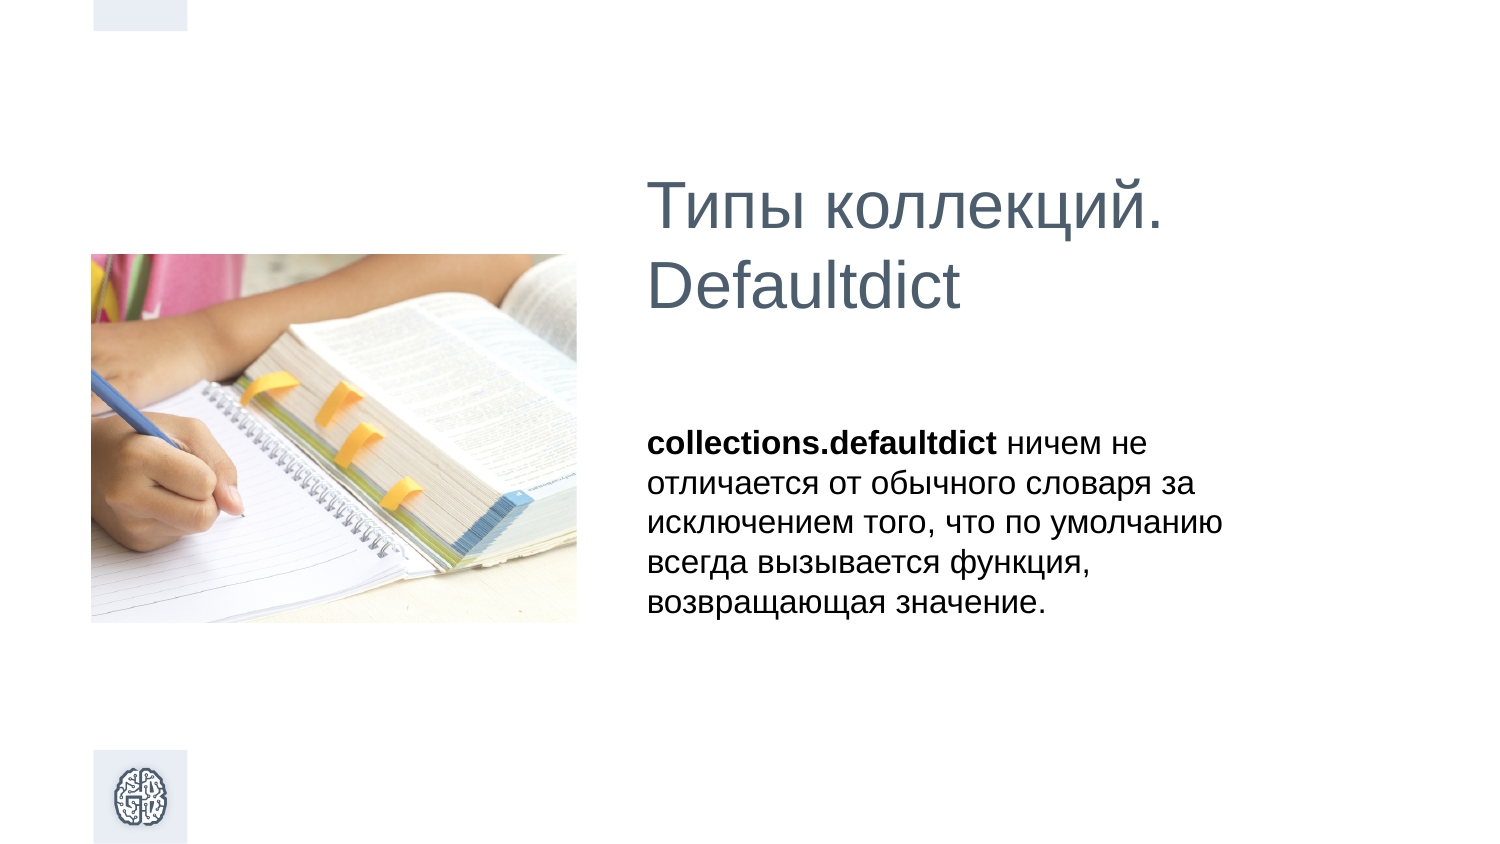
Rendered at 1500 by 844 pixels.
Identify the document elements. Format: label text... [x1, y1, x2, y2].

text_box Типы коллекций. Defaultdict [631, 134, 1312, 350]
text_box collections.defaultdict ничем не отличается от обычного словаря за исключением того, что по умолчанию всегда вызывается функция, возвращающая значение. [631, 418, 1312, 623]
picture [90, 254, 577, 624]
picture [106, 760, 175, 834]
